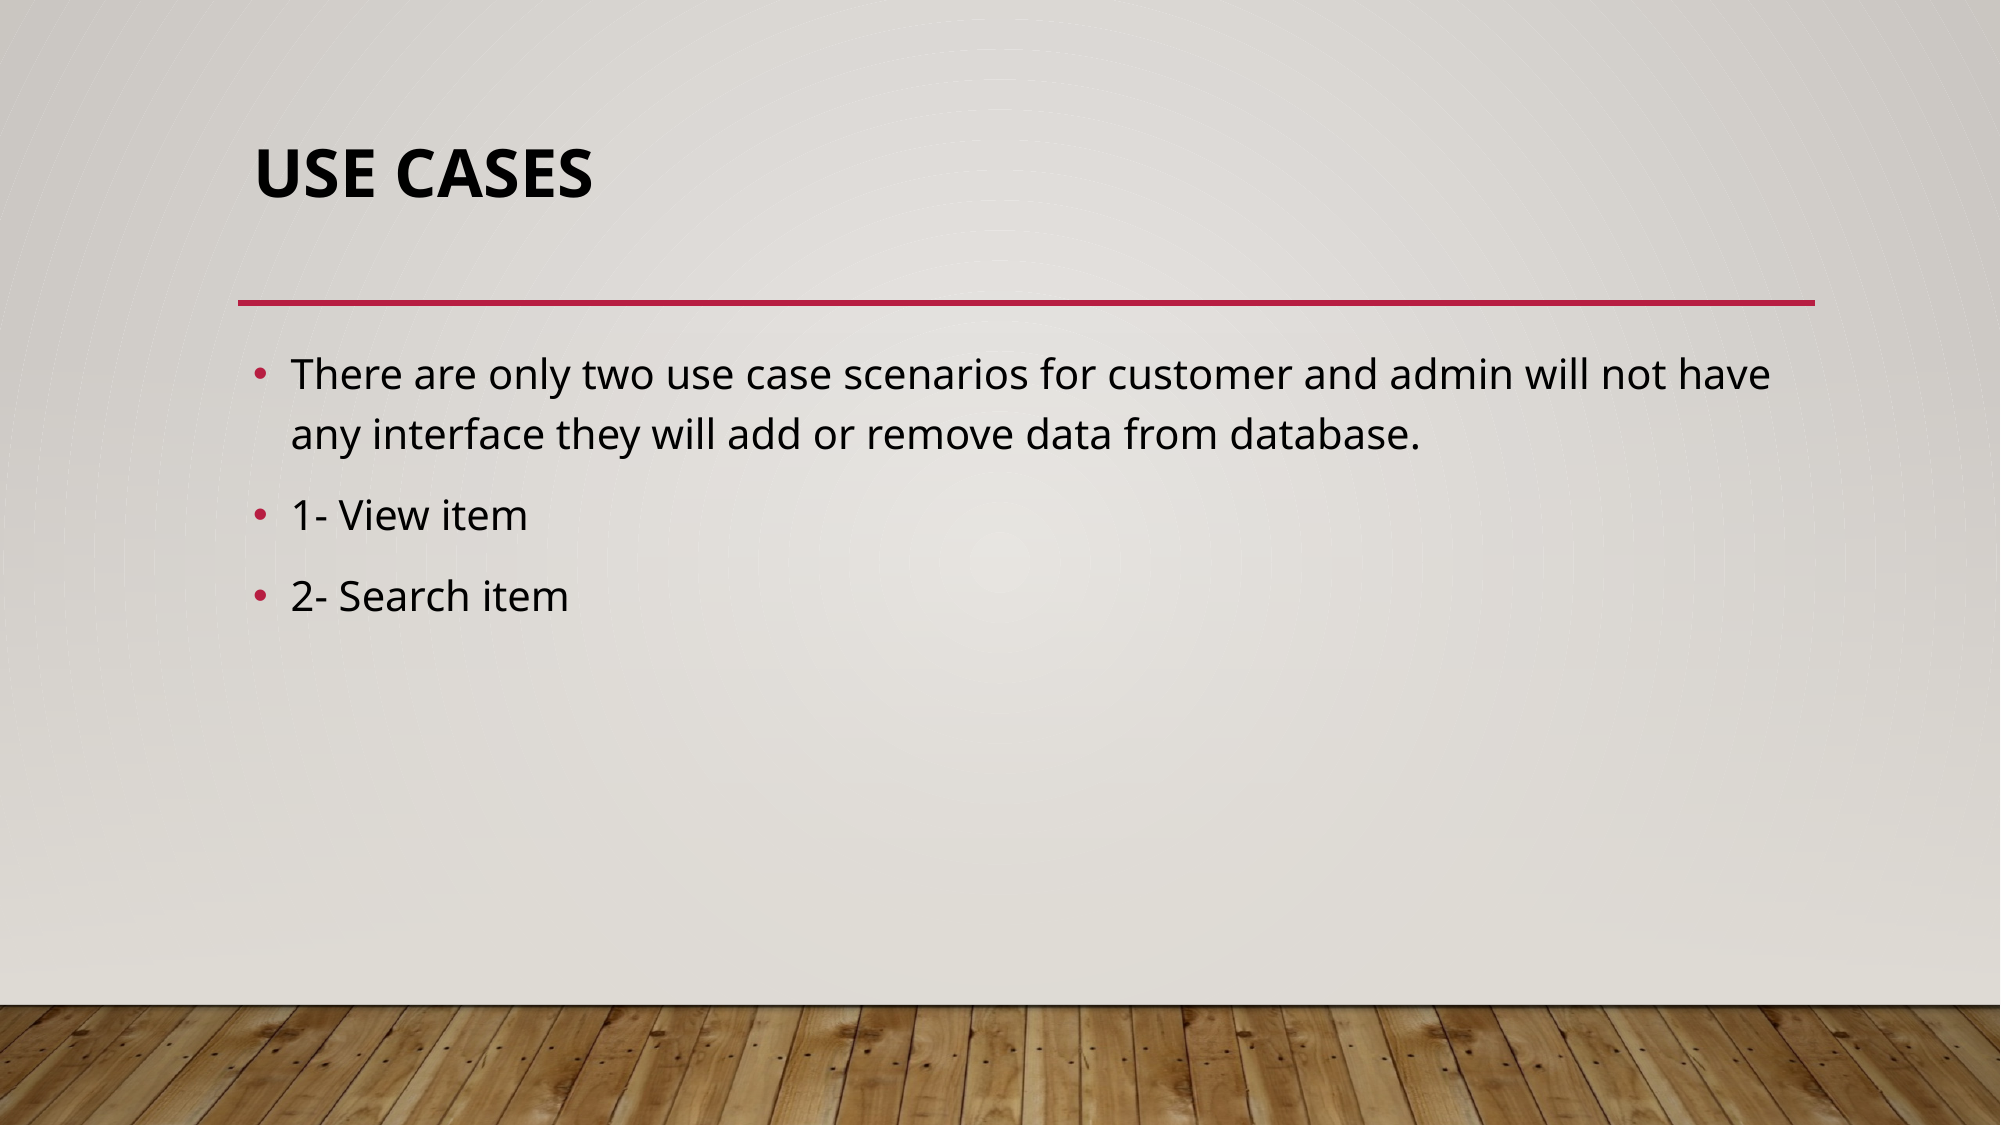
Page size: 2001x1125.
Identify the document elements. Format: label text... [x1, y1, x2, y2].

picture [0, 1005, 2000, 1125]
list There are only two use case scenarios for customer and admin will not have any interface they will add or remove data from database. 1- View item 2- Search item [238, 330, 1814, 897]
title Use Cases [238, 131, 1814, 305]
